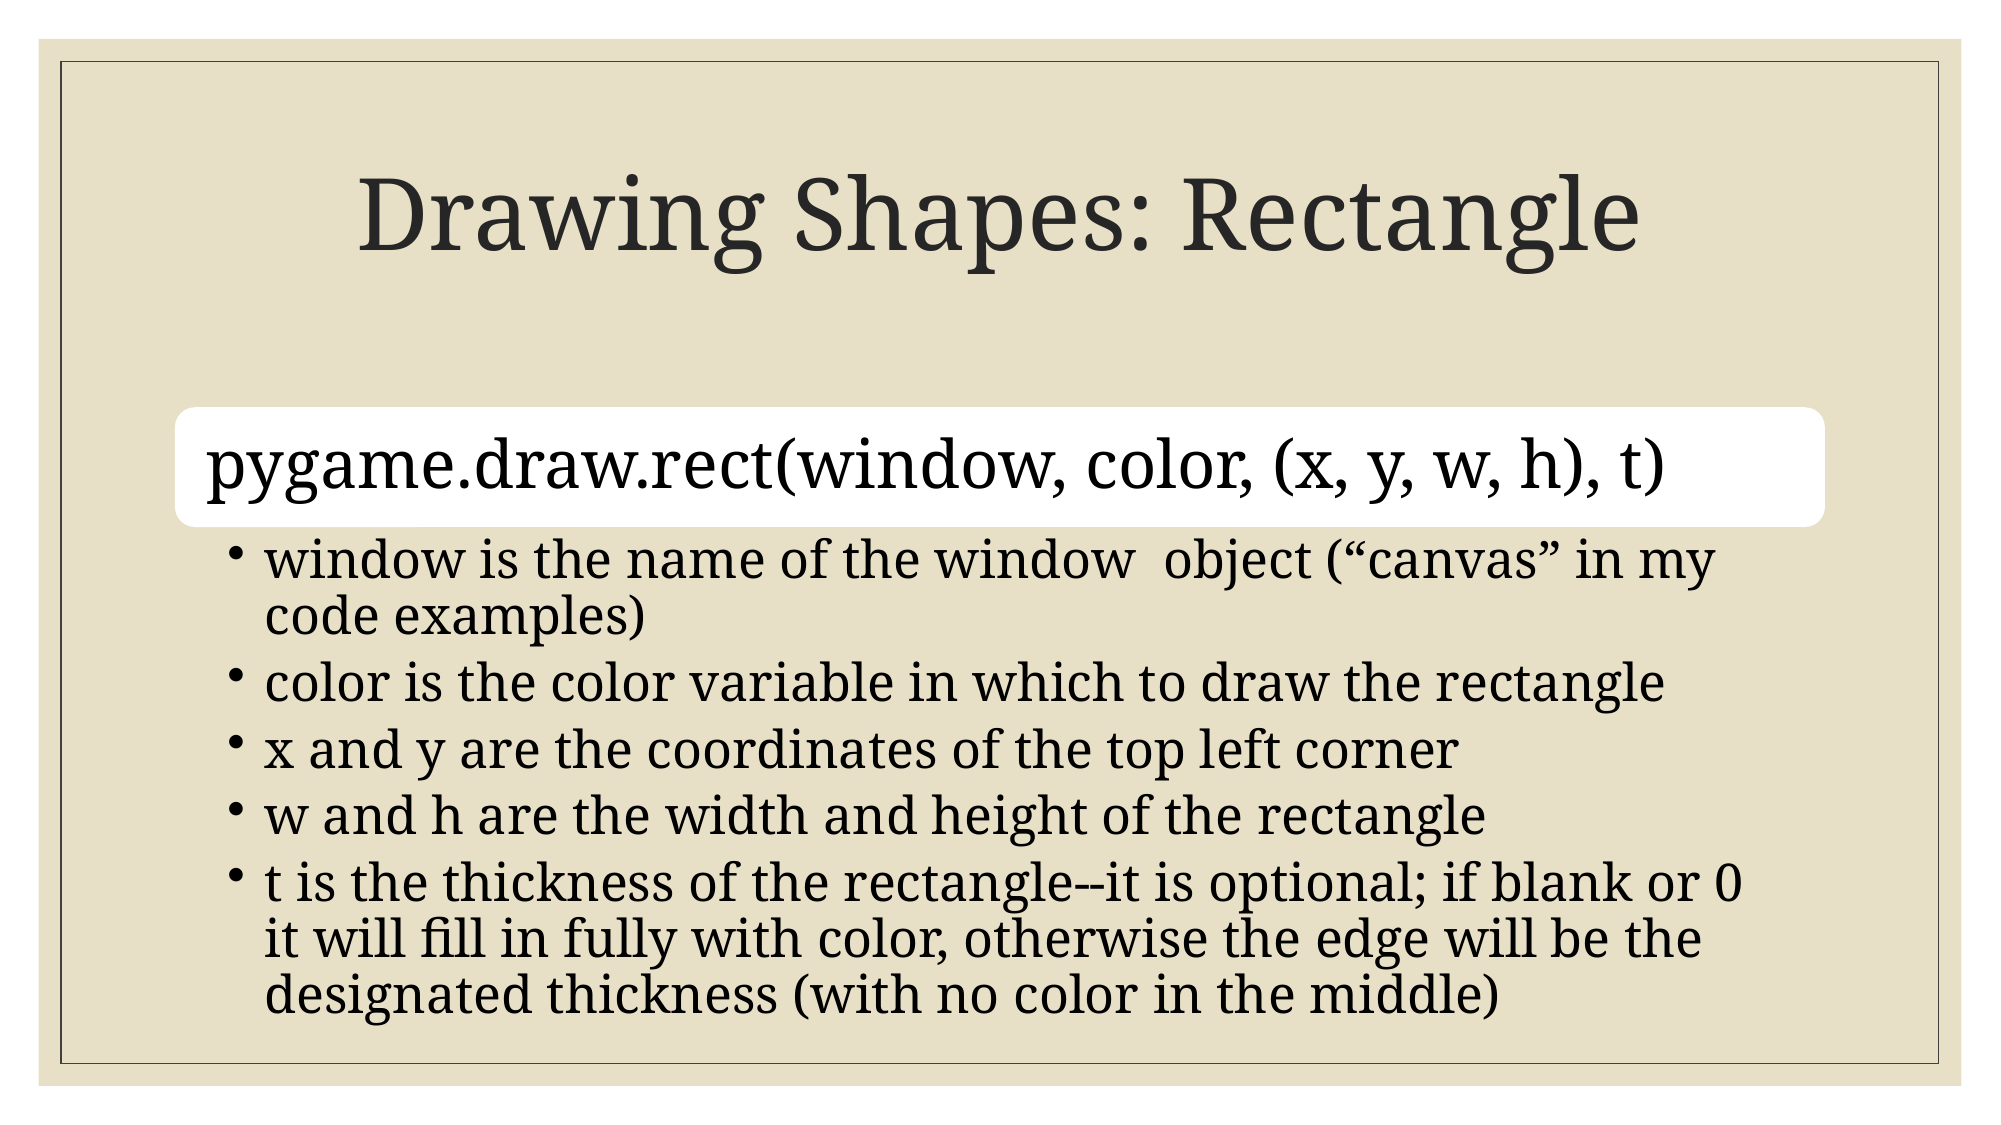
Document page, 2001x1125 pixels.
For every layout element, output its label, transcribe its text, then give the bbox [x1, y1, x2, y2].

title Drawing Shapes: Rectangle [174, 105, 1825, 331]
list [174, 378, 1825, 991]
